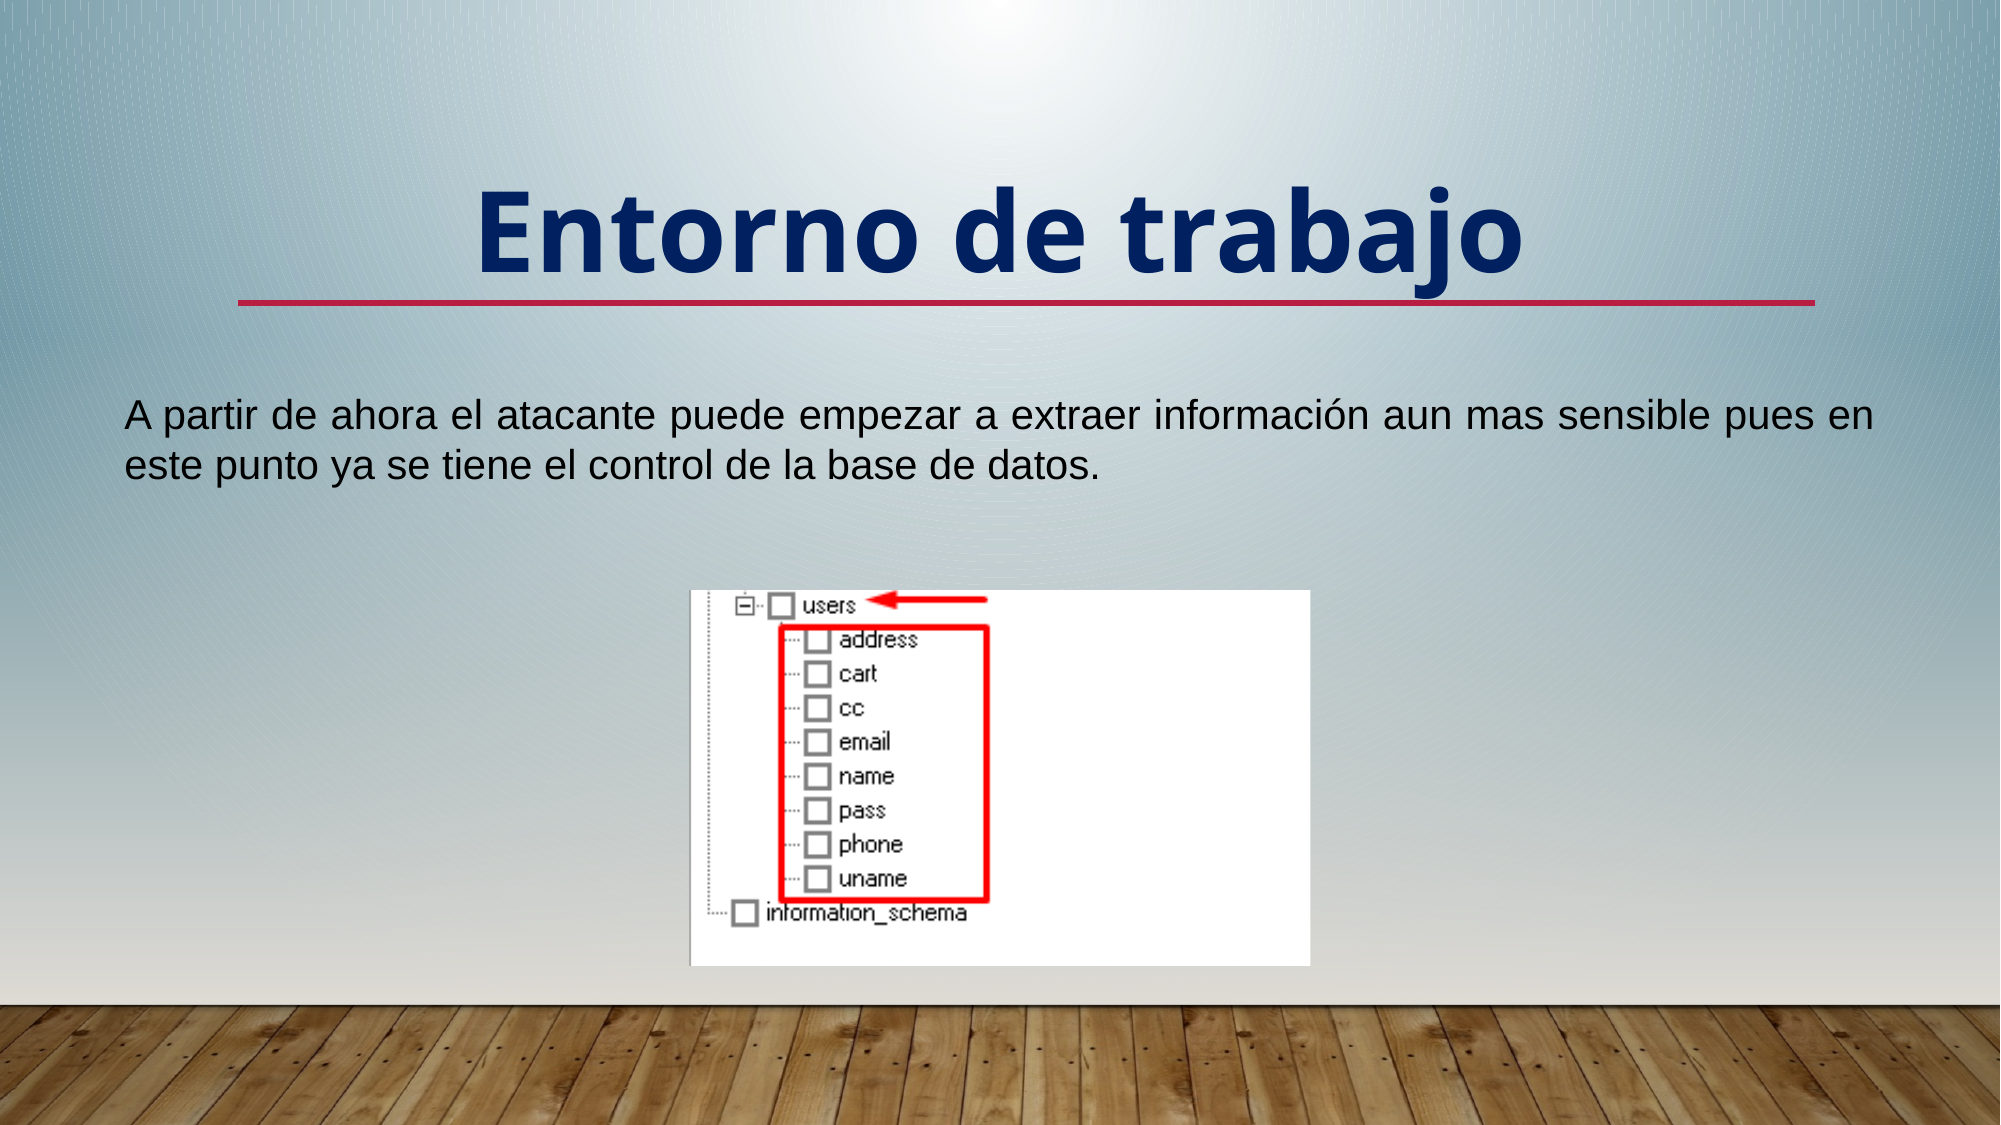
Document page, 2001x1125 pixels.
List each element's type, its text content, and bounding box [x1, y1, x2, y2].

text_box A partir de ahora el atacante puede empezar a extraer información aun mas sensible pues en este punto ya se tiene el control de la base de datos. [109, 380, 1891, 496]
picture [0, 1005, 2000, 1125]
text_box Entorno de trabajo [0, 152, 2000, 303]
picture [689, 590, 1311, 967]
